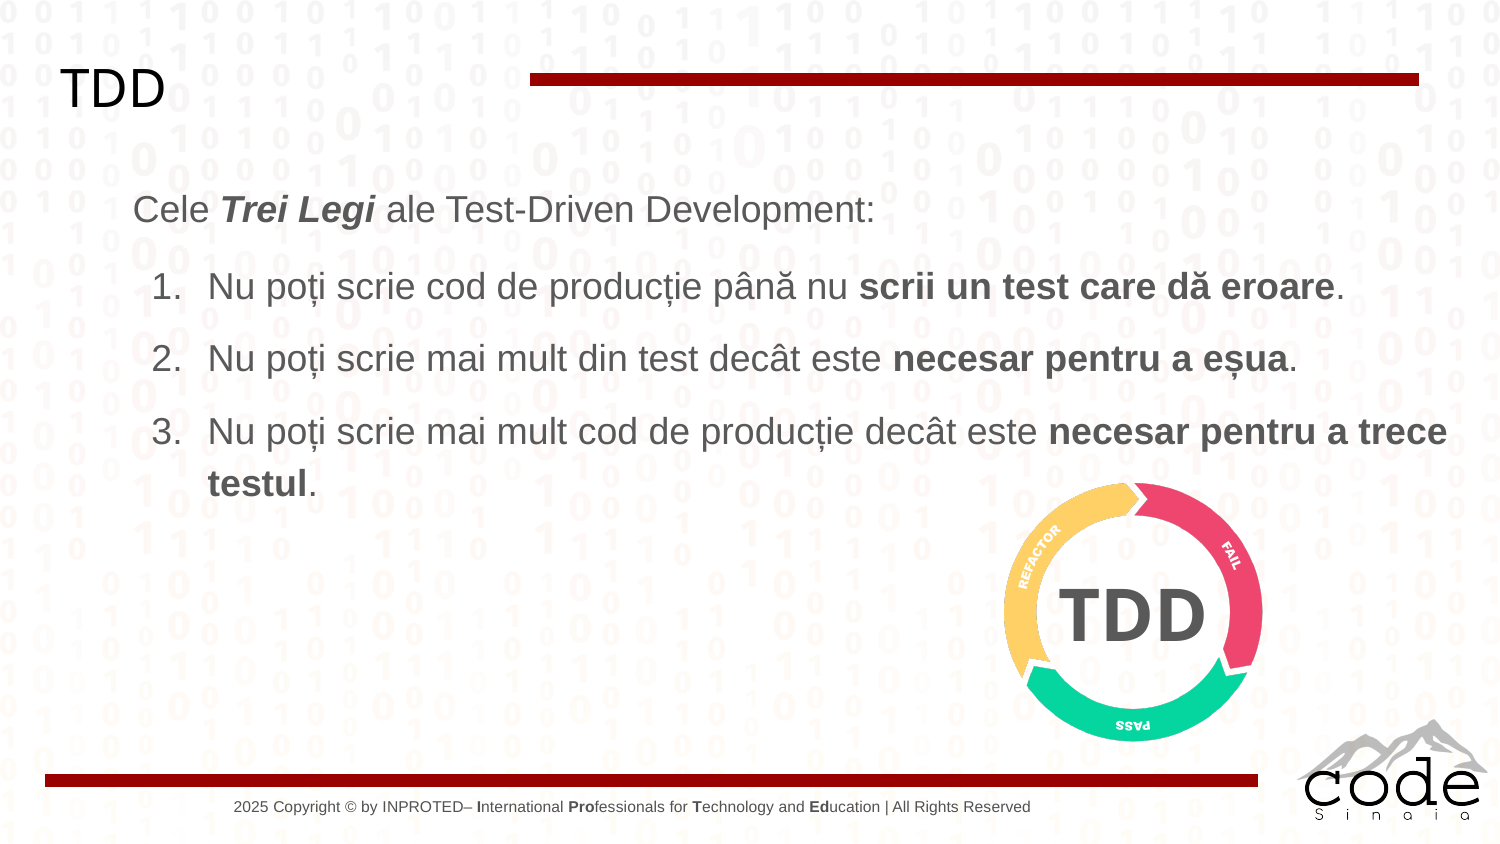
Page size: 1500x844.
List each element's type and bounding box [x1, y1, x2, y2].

text_box [997, 476, 1269, 748]
picture [0, 0, 1500, 844]
